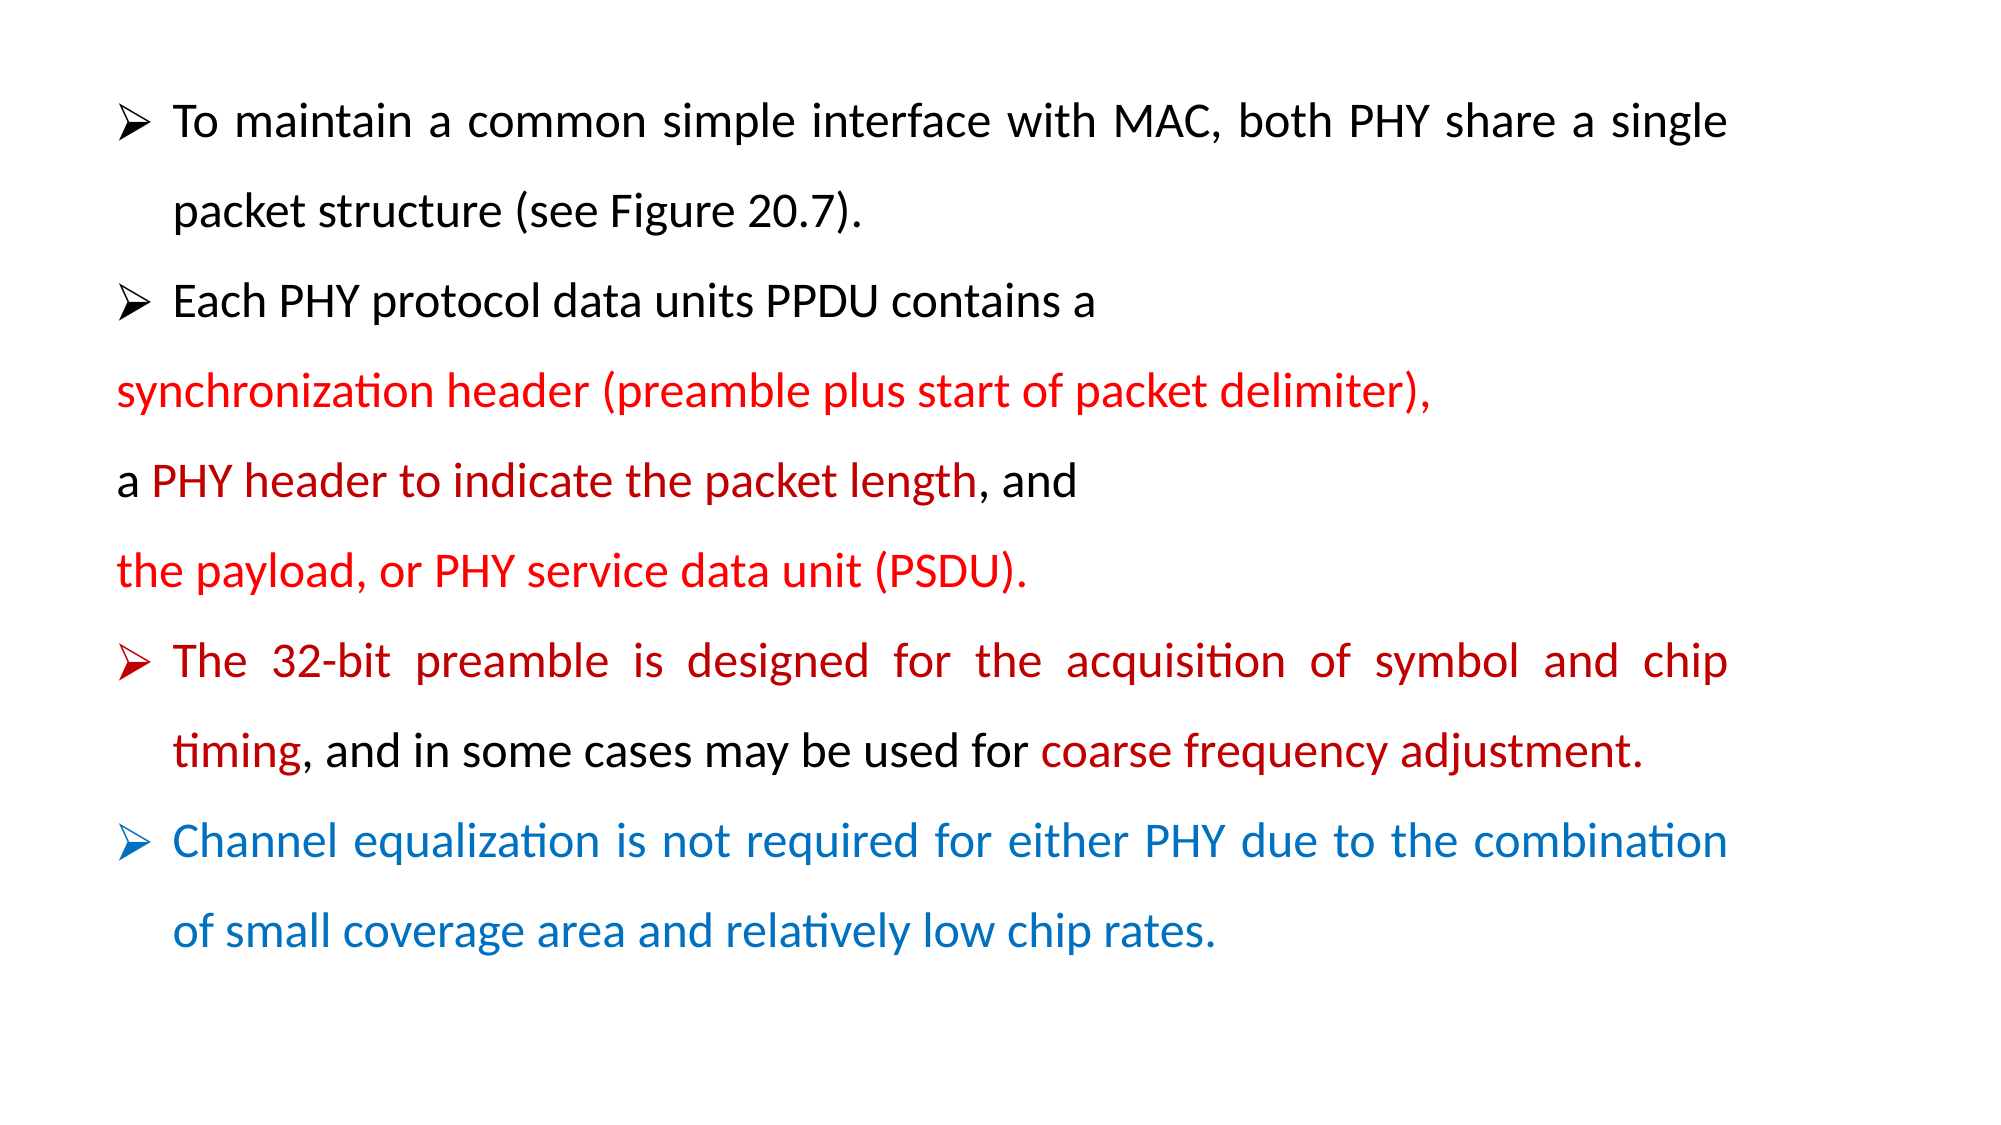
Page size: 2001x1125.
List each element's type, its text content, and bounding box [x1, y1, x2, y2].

text_box To maintain a common simple interface with MAC, both PHY share a single packet structure (see Figure 20.7). Each PHY protocol data units PPDU contains a synchronization header (preamble plus start of packet delimiter), a PHY header to indicate the packet length, and the payload, or PHY service data unit (PSDU). The 32-bit preamble is designed for the acquisition of symbol and chip timing, and in some cases may be used for coarse frequency adjustment. Channel equalization is not required for either PHY due to the combination of small coverage area and relatively low chip rates. [101, 49, 1745, 965]
